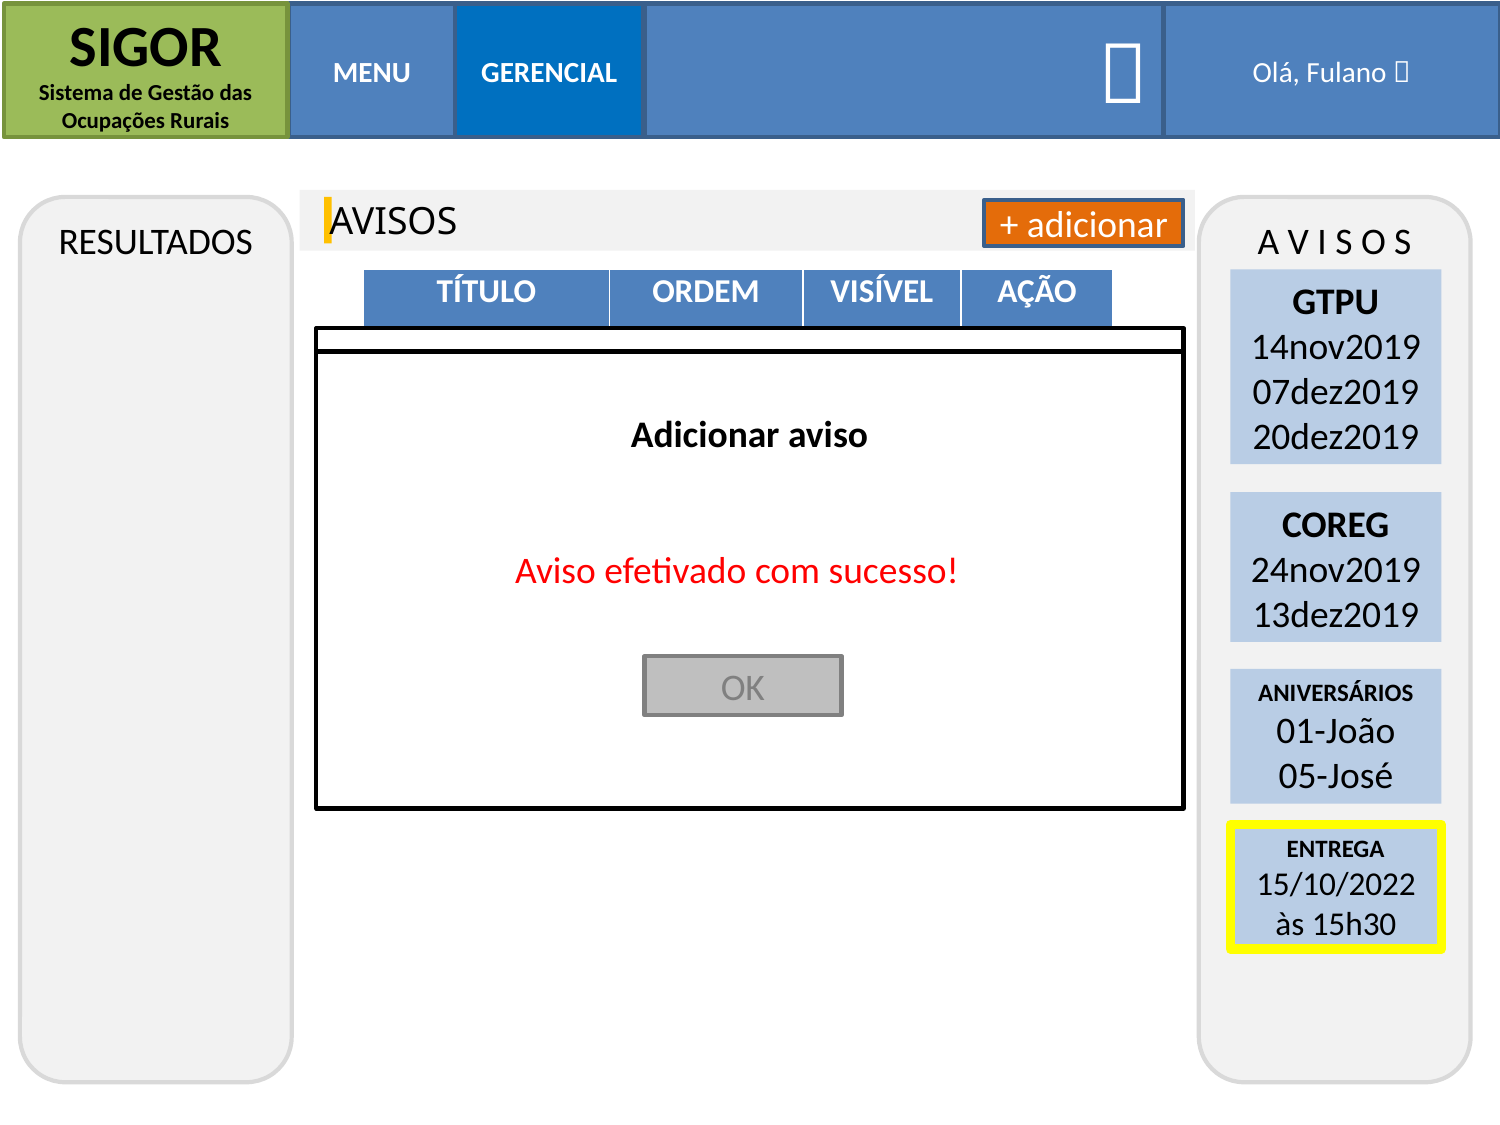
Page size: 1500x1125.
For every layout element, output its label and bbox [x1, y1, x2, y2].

table_header [610, 270, 802, 326]
text_box [2, 1, 1500, 139]
table_header [962, 270, 1112, 326]
table_header [804, 270, 960, 326]
table_header [364, 270, 609, 326]
text_box [17, 188, 1473, 1085]
